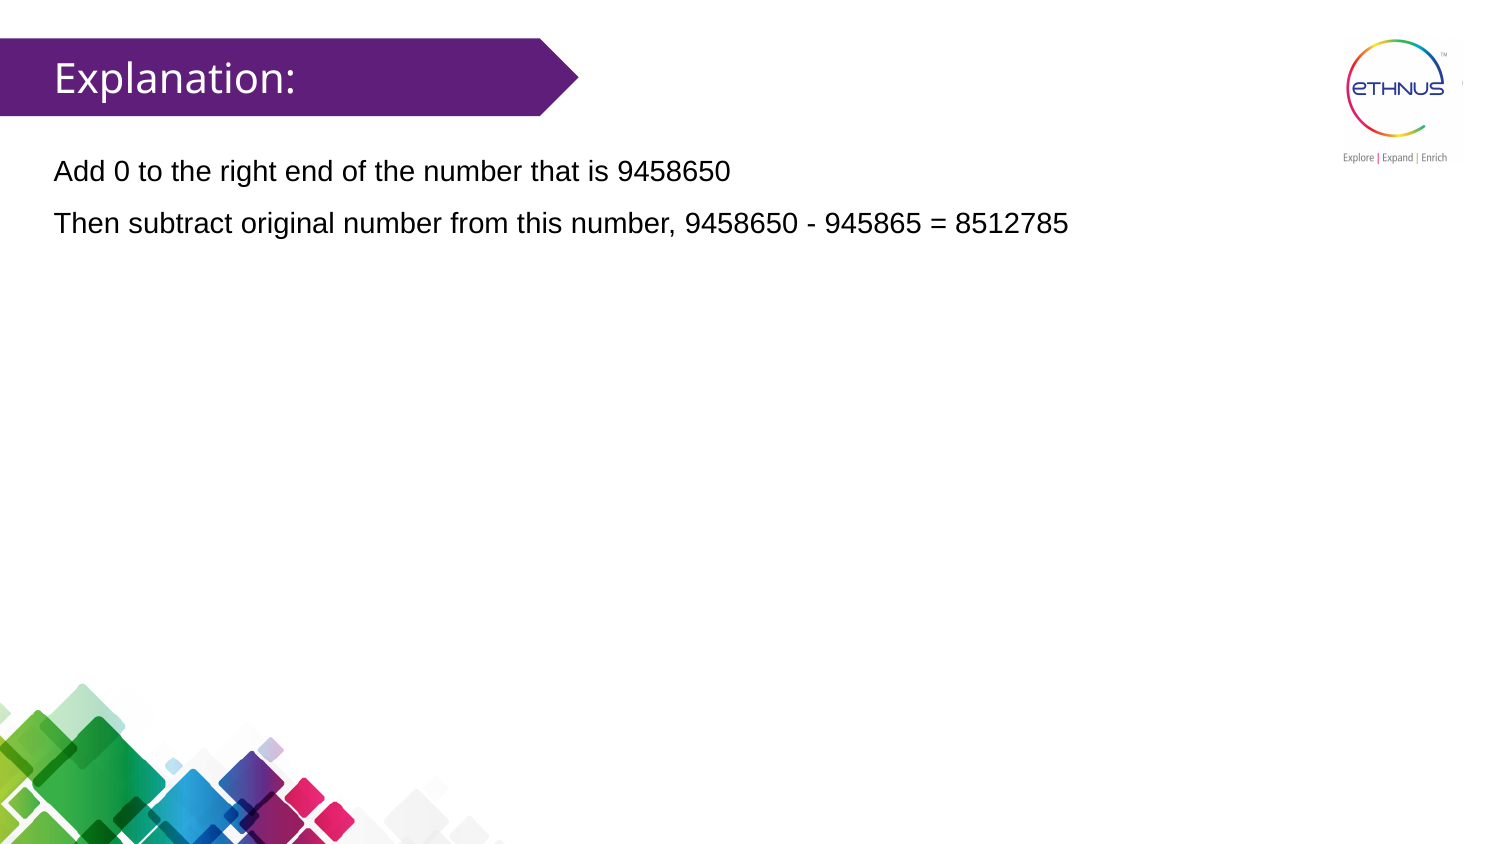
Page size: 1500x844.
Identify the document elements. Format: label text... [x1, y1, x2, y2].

text_box Add 0 to the right end of the number that is 9458650 Then subtract original number from this number, 9458650 - 945865 = 8512785 [53, 152, 1265, 669]
text_box Explanation: [53, 38, 518, 117]
text_box [0, 38, 53, 117]
picture [1343, 38, 1463, 165]
text_box [518, 38, 579, 117]
picture [0, 668, 732, 844]
